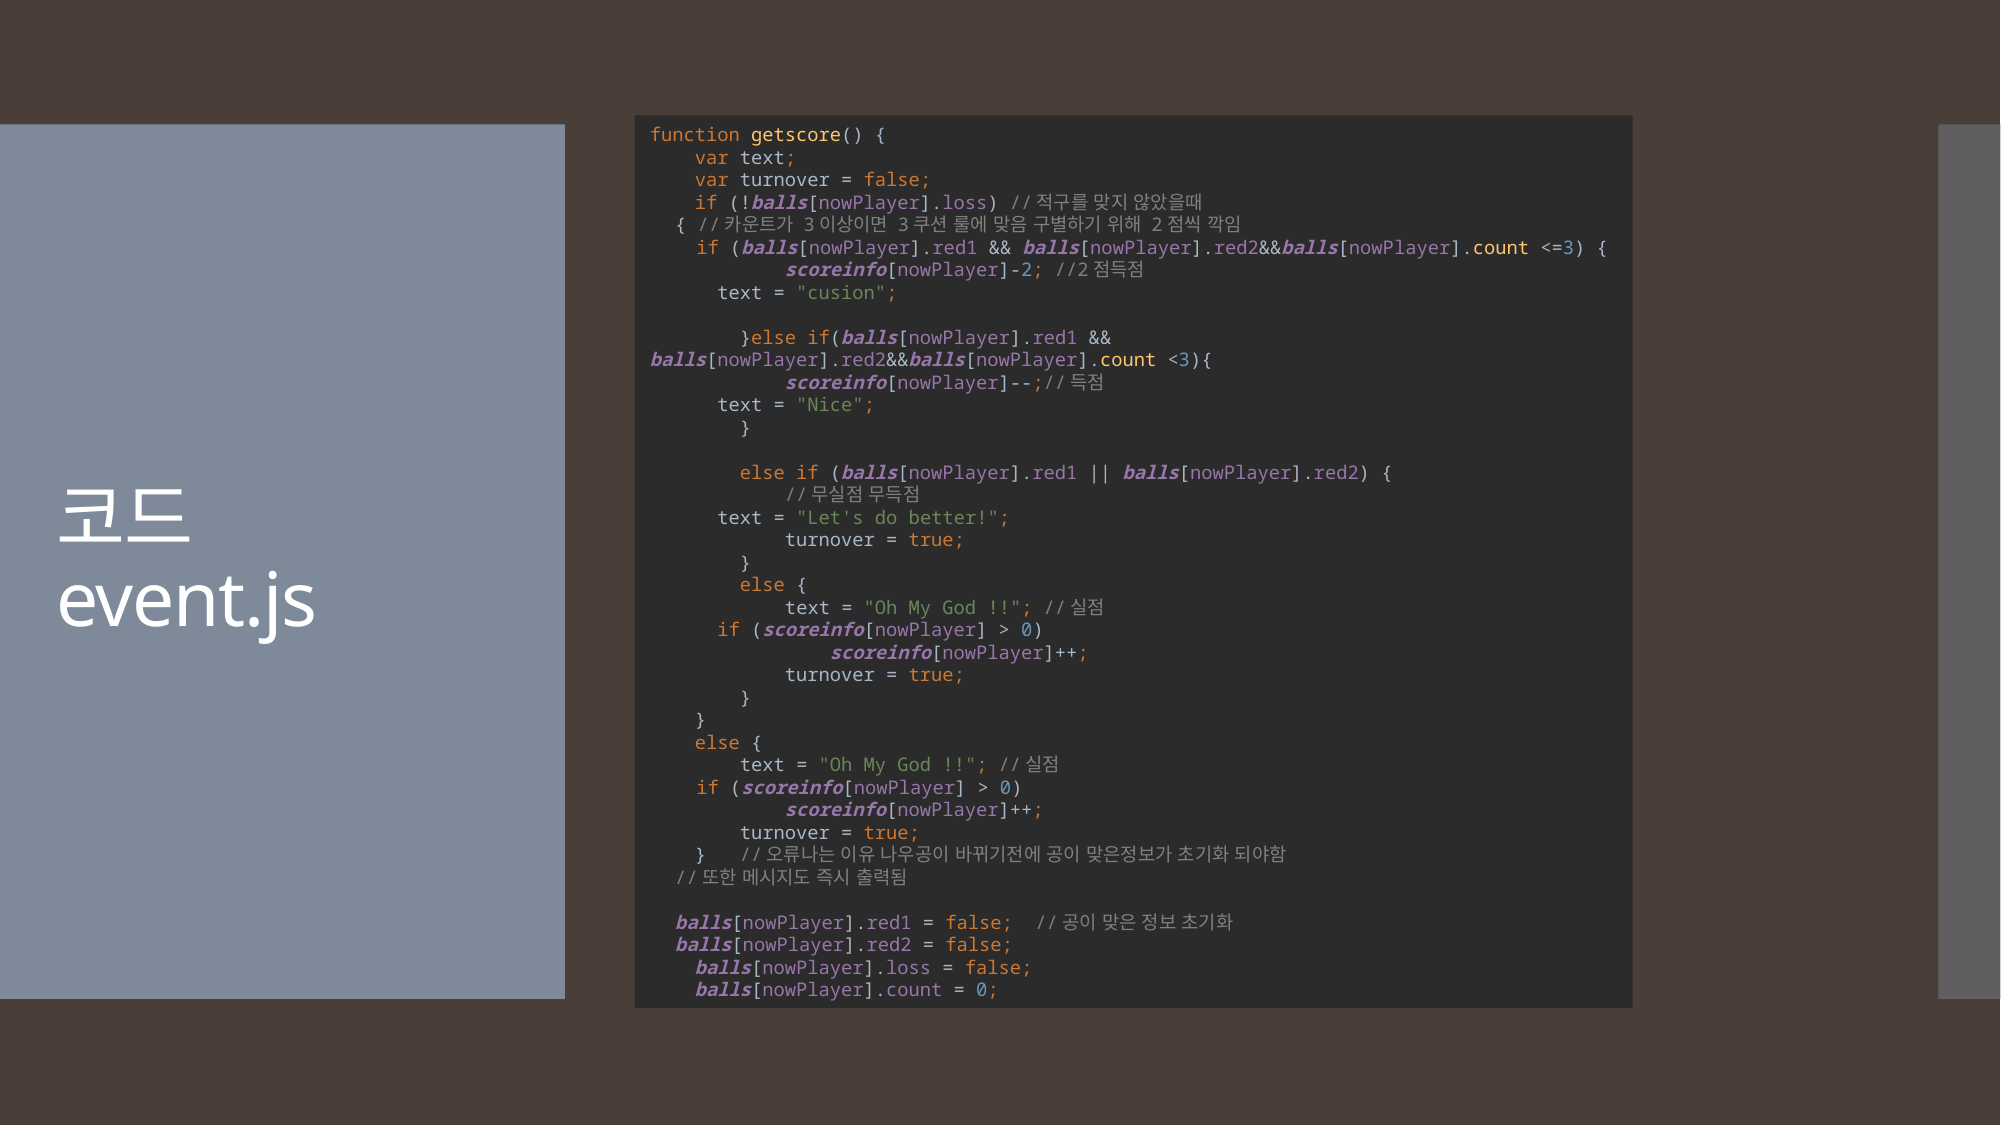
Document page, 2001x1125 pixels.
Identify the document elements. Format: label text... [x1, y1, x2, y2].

title 코드 event.js [41, 184, 525, 940]
list function getscore() { var text; var turnover = false; if (!balls[nowPlayer].loss) //적구를 맞지 않았을때 { //카운트가 3이상이면 3쿠션 룰에 맞음 구별하기 위해 2점씩 깍임 if (balls[nowPlayer].red1 && balls[nowPlayer].red2&&balls[nowPlayer].count <=3) { scoreinfo[nowPlayer]-2; //2점득점 text = "cusion"; }else if(balls[nowPlayer].red1 && balls[nowPlayer].red2&&balls[nowPlayer].count <3){ scoreinfo[nowPlayer]--;//득점 text = "Nice"; } else if (balls[nowPlayer].red1 || balls[nowPlayer].red2) { //무실점 무득점 text = "Let's do better!"; turnover = true; } else { text = "Oh My God !!"; //실점 if (scoreinfo[nowPlayer] > 0) scoreinfo[nowPlayer]++; turnover = true; } } else { text = "Oh My God !!"; //실점 if (scoreinfo[nowPlayer] > 0) scoreinfo[nowPlayer]++; turnover = true; } //오류나는 이유 나우공이 바뀌기전에 공이 맞은정보가 초기화 되야함 //또한 메시지도 즉시 출력됨 balls[nowPlayer].red1 = false; //공이 맞은 정보 초기화 balls[nowPlayer].red2 = false; balls[nowPlayer].loss = false; balls[nowPlayer].count = 0; [634, 115, 1633, 1009]
